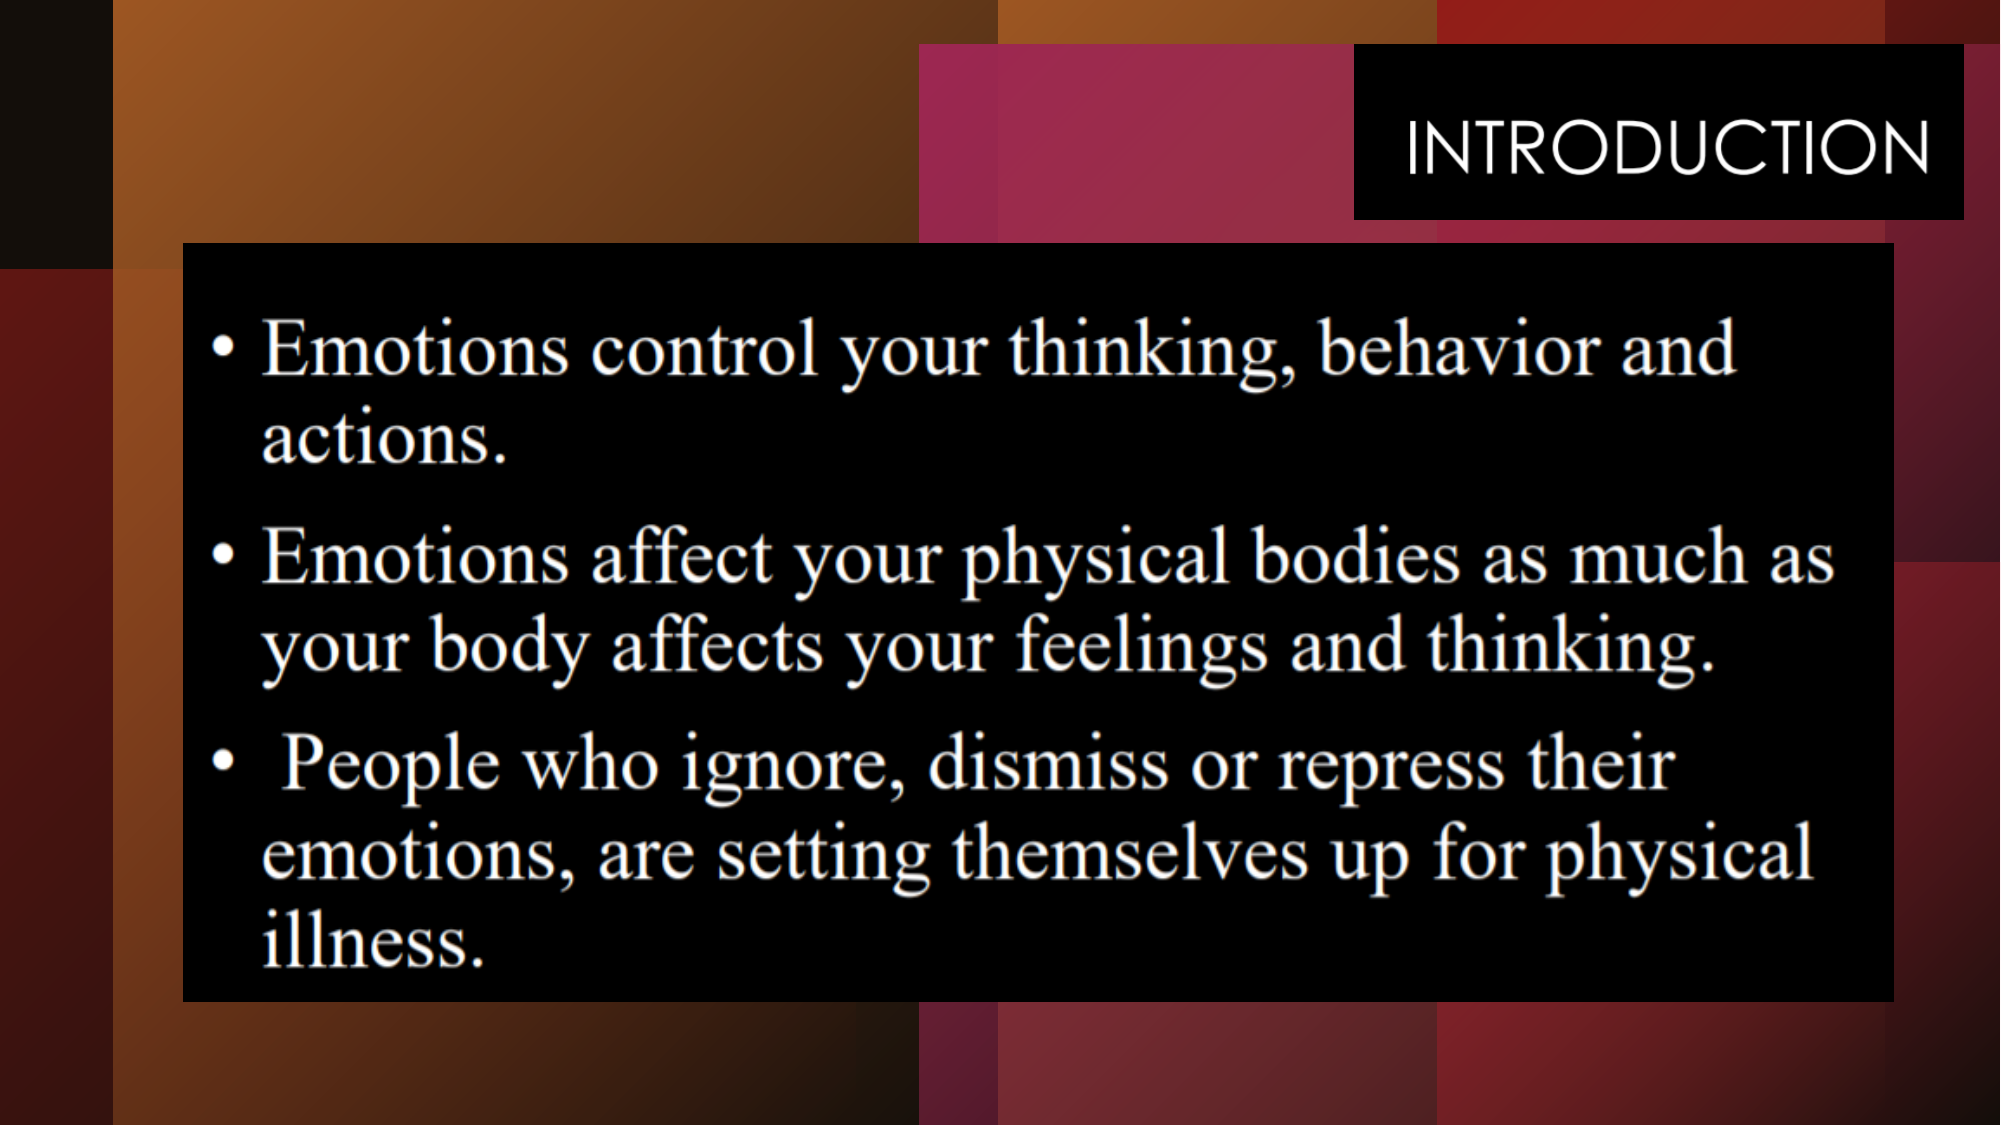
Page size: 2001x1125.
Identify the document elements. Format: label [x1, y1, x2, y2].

picture [183, 243, 1894, 1002]
picture [1354, 44, 1964, 220]
